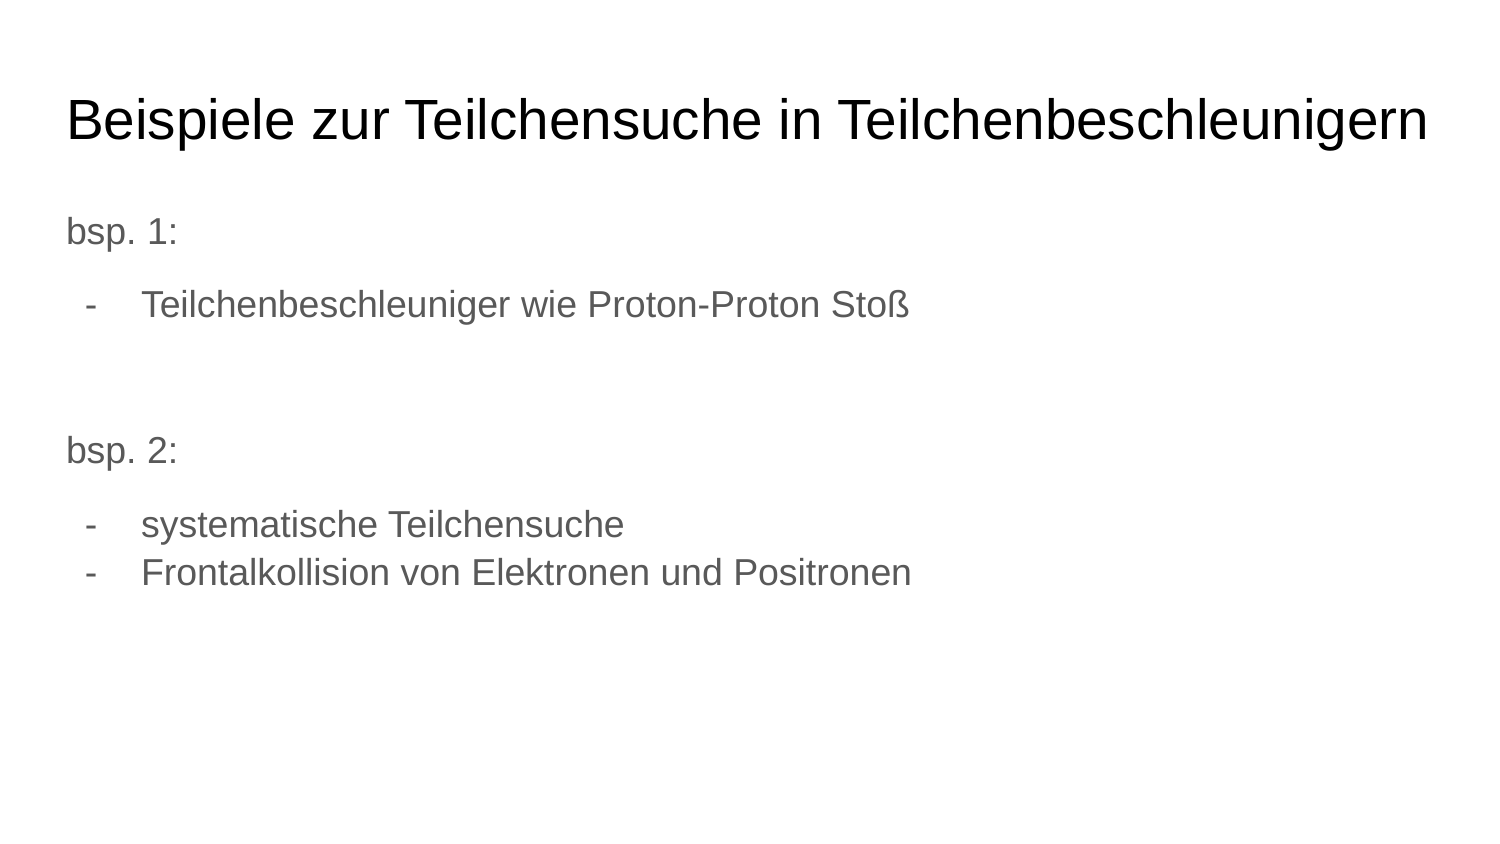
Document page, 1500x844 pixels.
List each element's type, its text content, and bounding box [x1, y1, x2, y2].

list bsp. 1: Teilchenbeschleuniger wie Proton-Proton Stoß bsp. 2: systematische Teilchensuche Frontalkollision von Elektronen und Positronen [51, 189, 1449, 750]
title Beispiele zur Teilchensuche in Teilchenbeschleunigern [51, 72, 1449, 167]
